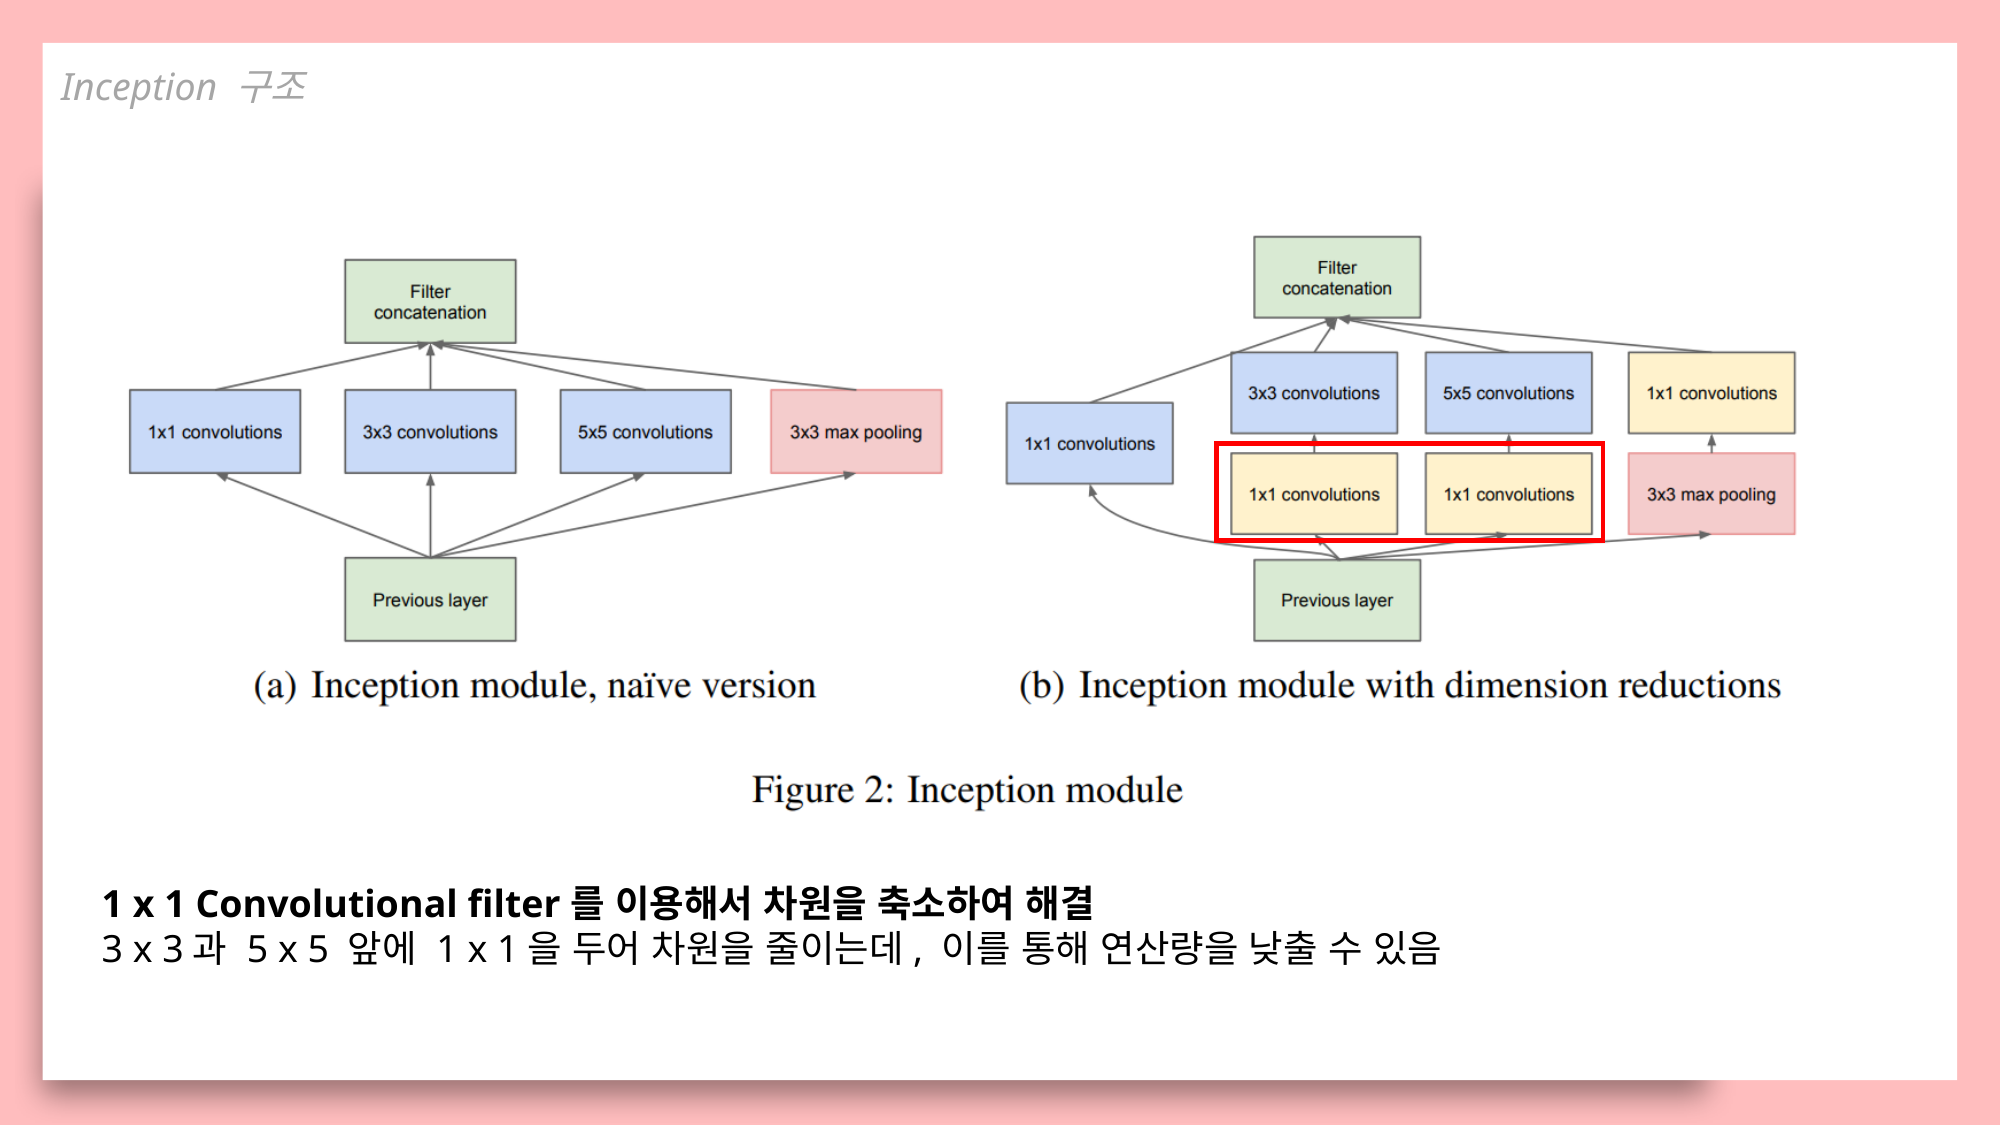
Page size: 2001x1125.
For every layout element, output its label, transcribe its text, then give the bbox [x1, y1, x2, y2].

picture [105, 184, 1828, 825]
text_box [42, 42, 1958, 1081]
text_box 1 x 1 Convolutional filter를 이용해서 차원을 축소하여 해결 3 x 3과 5 x 5 앞에 1 x 1을 두어 차원을 줄이는데, 이를 통해 연산량을 낮출 수 있음 [86, 873, 1914, 978]
text_box Inception 구조 [46, 55, 321, 116]
